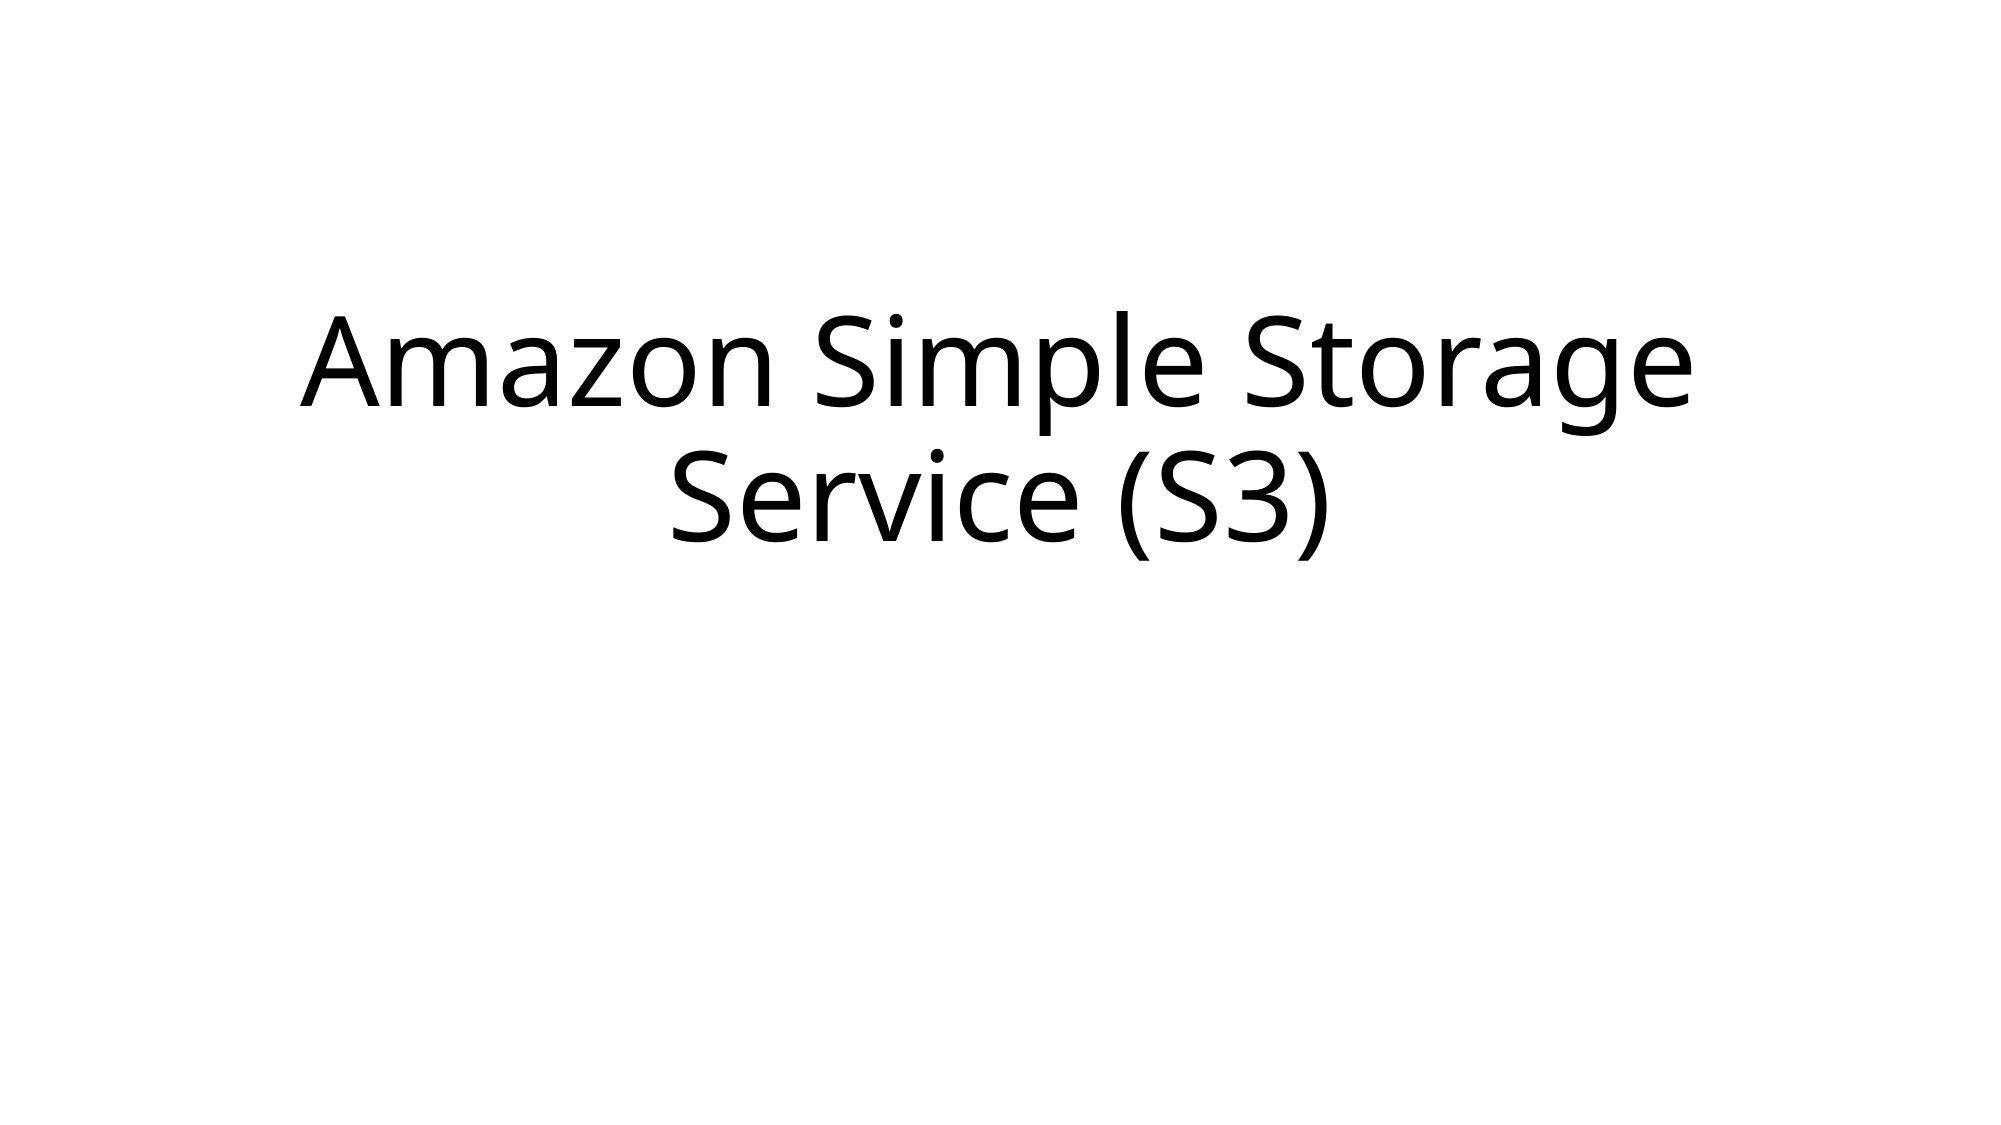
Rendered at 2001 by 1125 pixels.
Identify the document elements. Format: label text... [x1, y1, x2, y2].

title Amazon Simple Storage Service (S3) [249, 184, 1750, 576]
